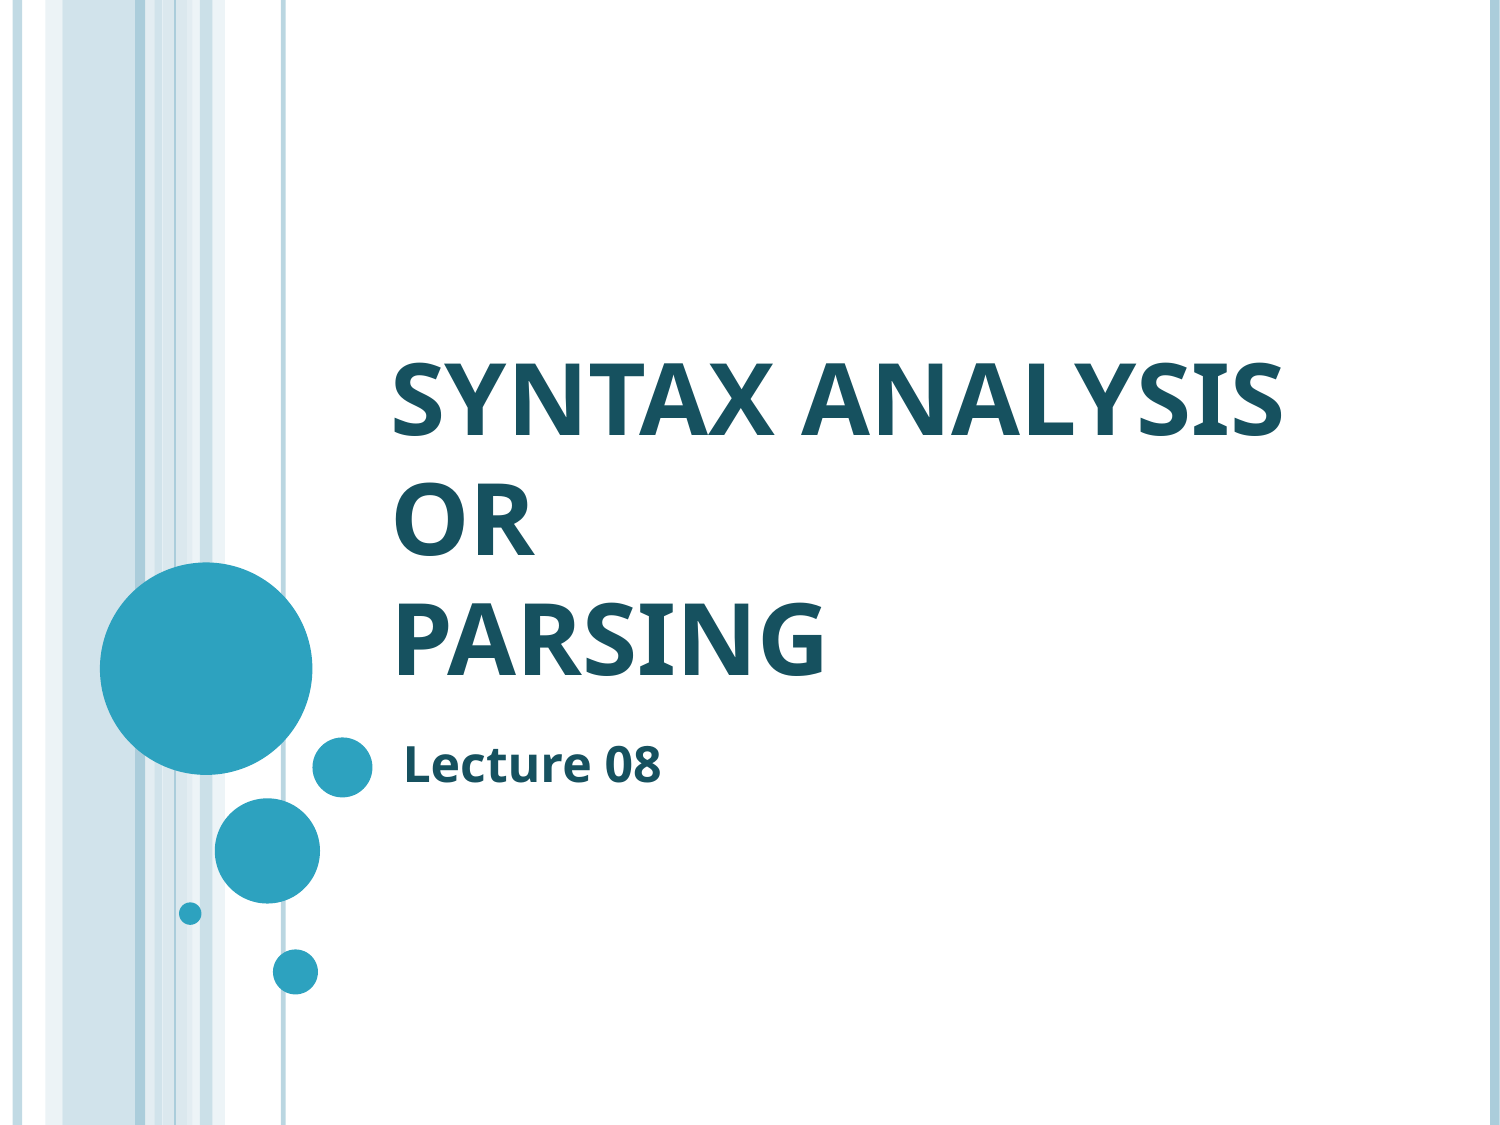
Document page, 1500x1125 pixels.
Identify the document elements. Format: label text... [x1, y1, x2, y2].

text_box Syntax Analysis Or Parsing [375, 512, 1388, 824]
text_box Lecture 08 [387, 724, 1388, 950]
